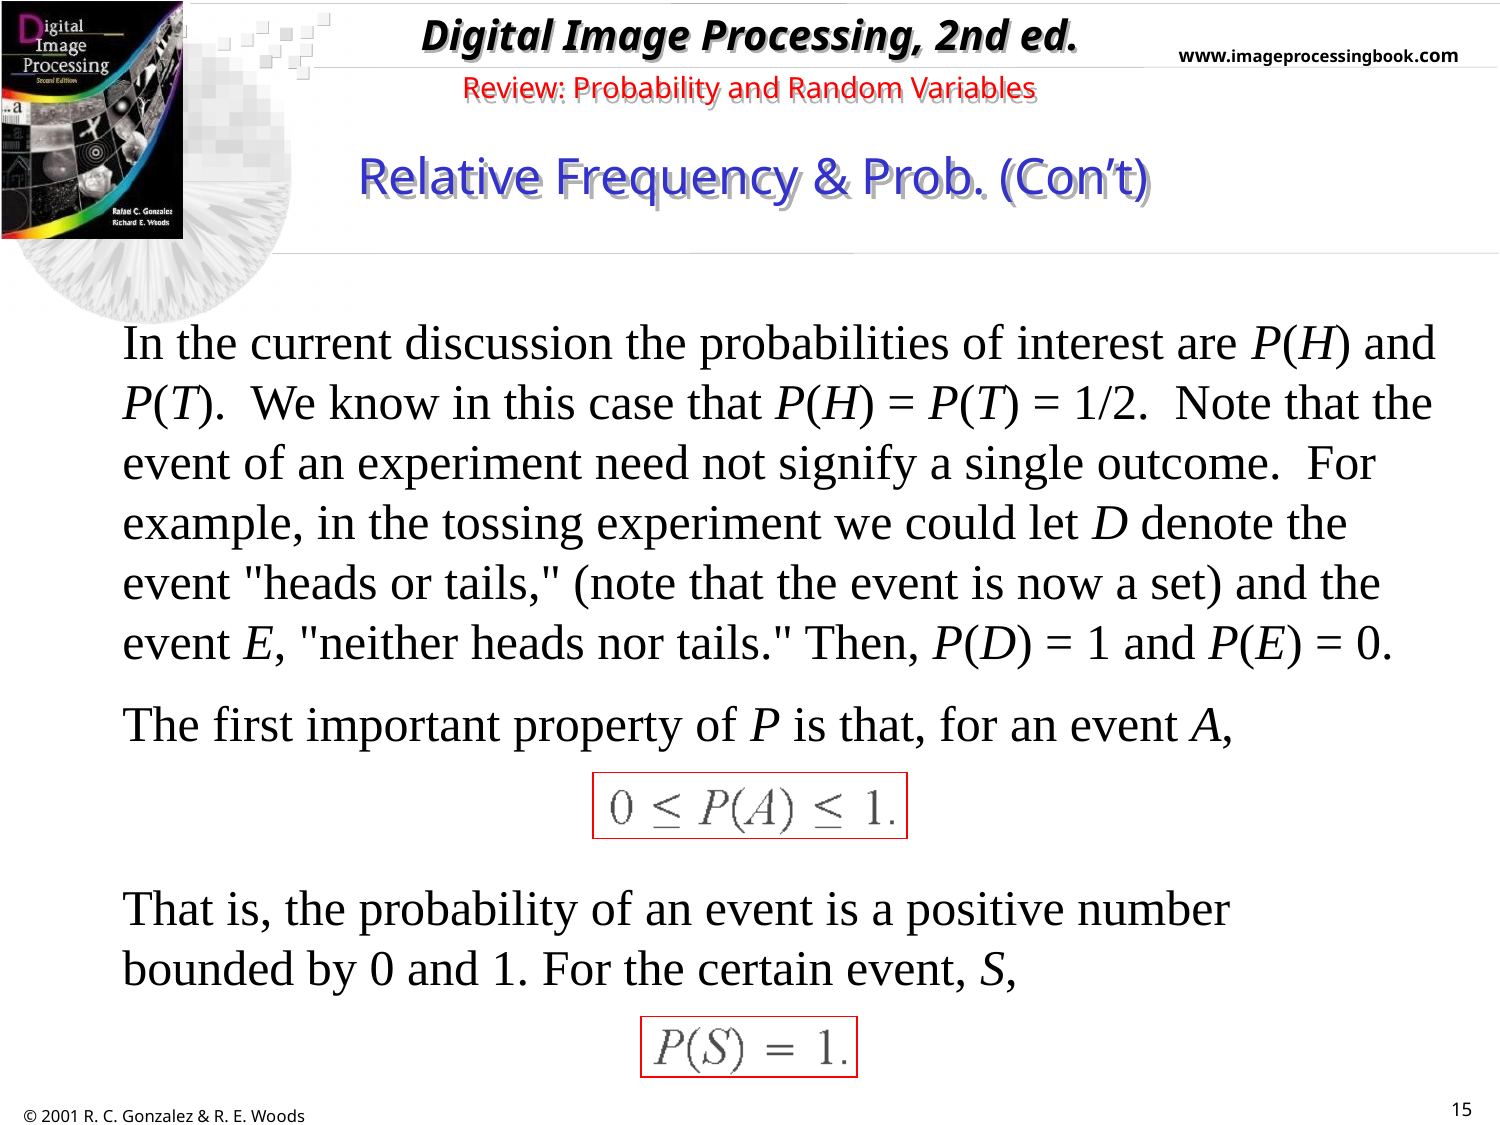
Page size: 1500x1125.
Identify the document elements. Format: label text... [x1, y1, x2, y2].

text_box Review: Probability and Random Variables [447, 62, 1052, 113]
text_box Relative Frequency & Prob. (Con’t) [342, 137, 1164, 213]
slide_number 15 [1175, 1090, 1488, 1125]
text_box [596, 775, 904, 837]
text_box The first important property of P is that, for an event A, [107, 683, 1410, 759]
picture [1, 1, 380, 325]
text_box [640, 1012, 860, 1082]
text_box [592, 772, 908, 839]
text_box In the current discussion the probabilities of interest are P(H) and P(T). We know in this case that P(H) = P(T) = 1/2. Note that the event of an experiment need not signify a single outcome. For example, in the tossing experiment we could let D denote the event "heads or tails," (note that the event is now a set) and the event E, "neither heads nor tails." Then, P(D) = 1 and P(E) = 0. [107, 301, 1468, 677]
text_box That is, the probability of an event is a positive number bounded by 0 and 1. For the certain event, S, [107, 868, 1399, 1003]
